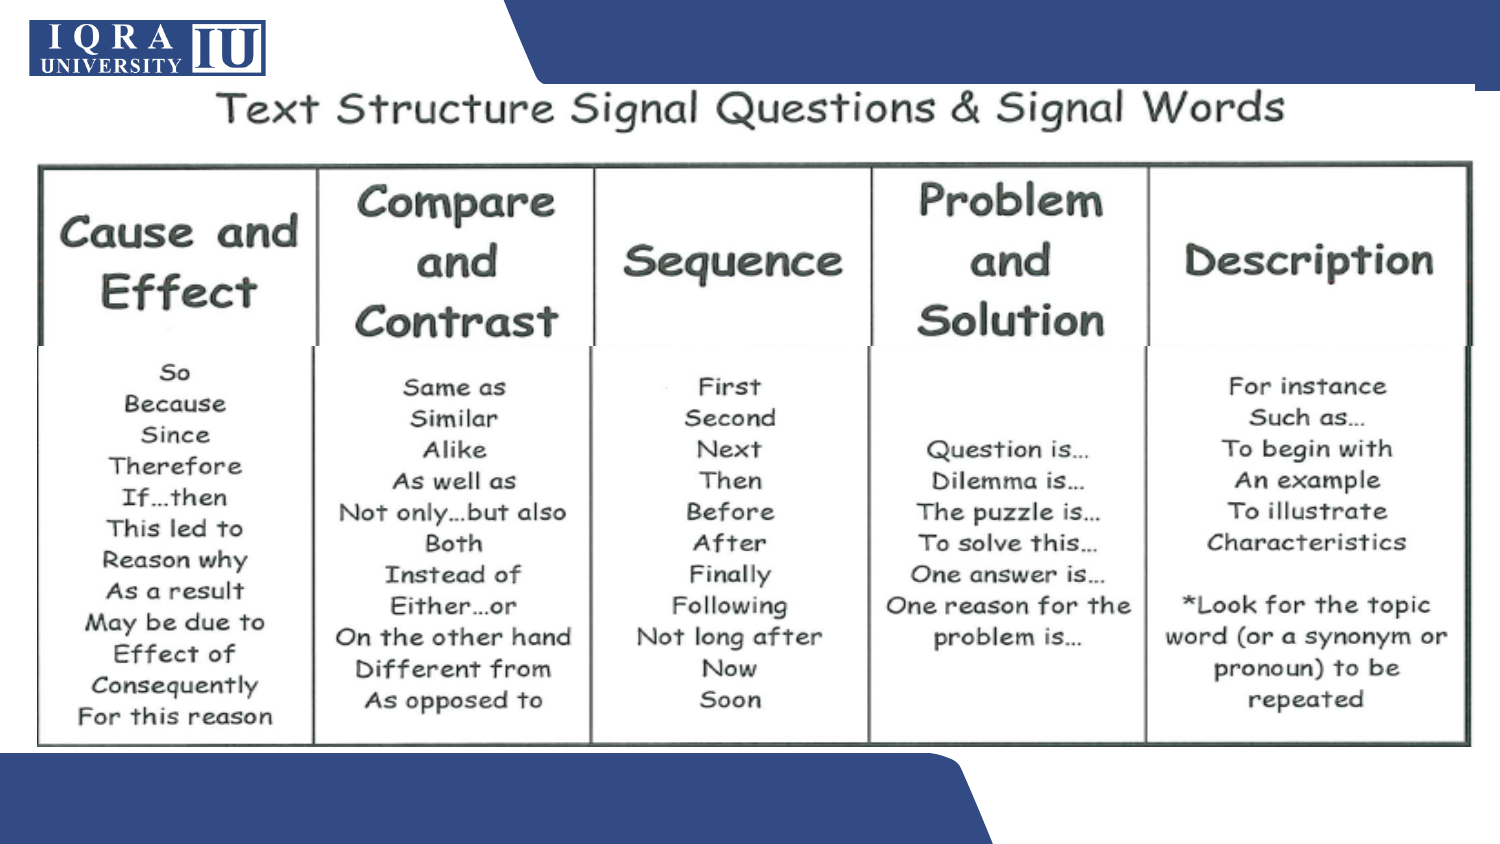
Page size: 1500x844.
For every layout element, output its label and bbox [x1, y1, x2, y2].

picture [37, 84, 1476, 748]
picture [29, 20, 266, 76]
